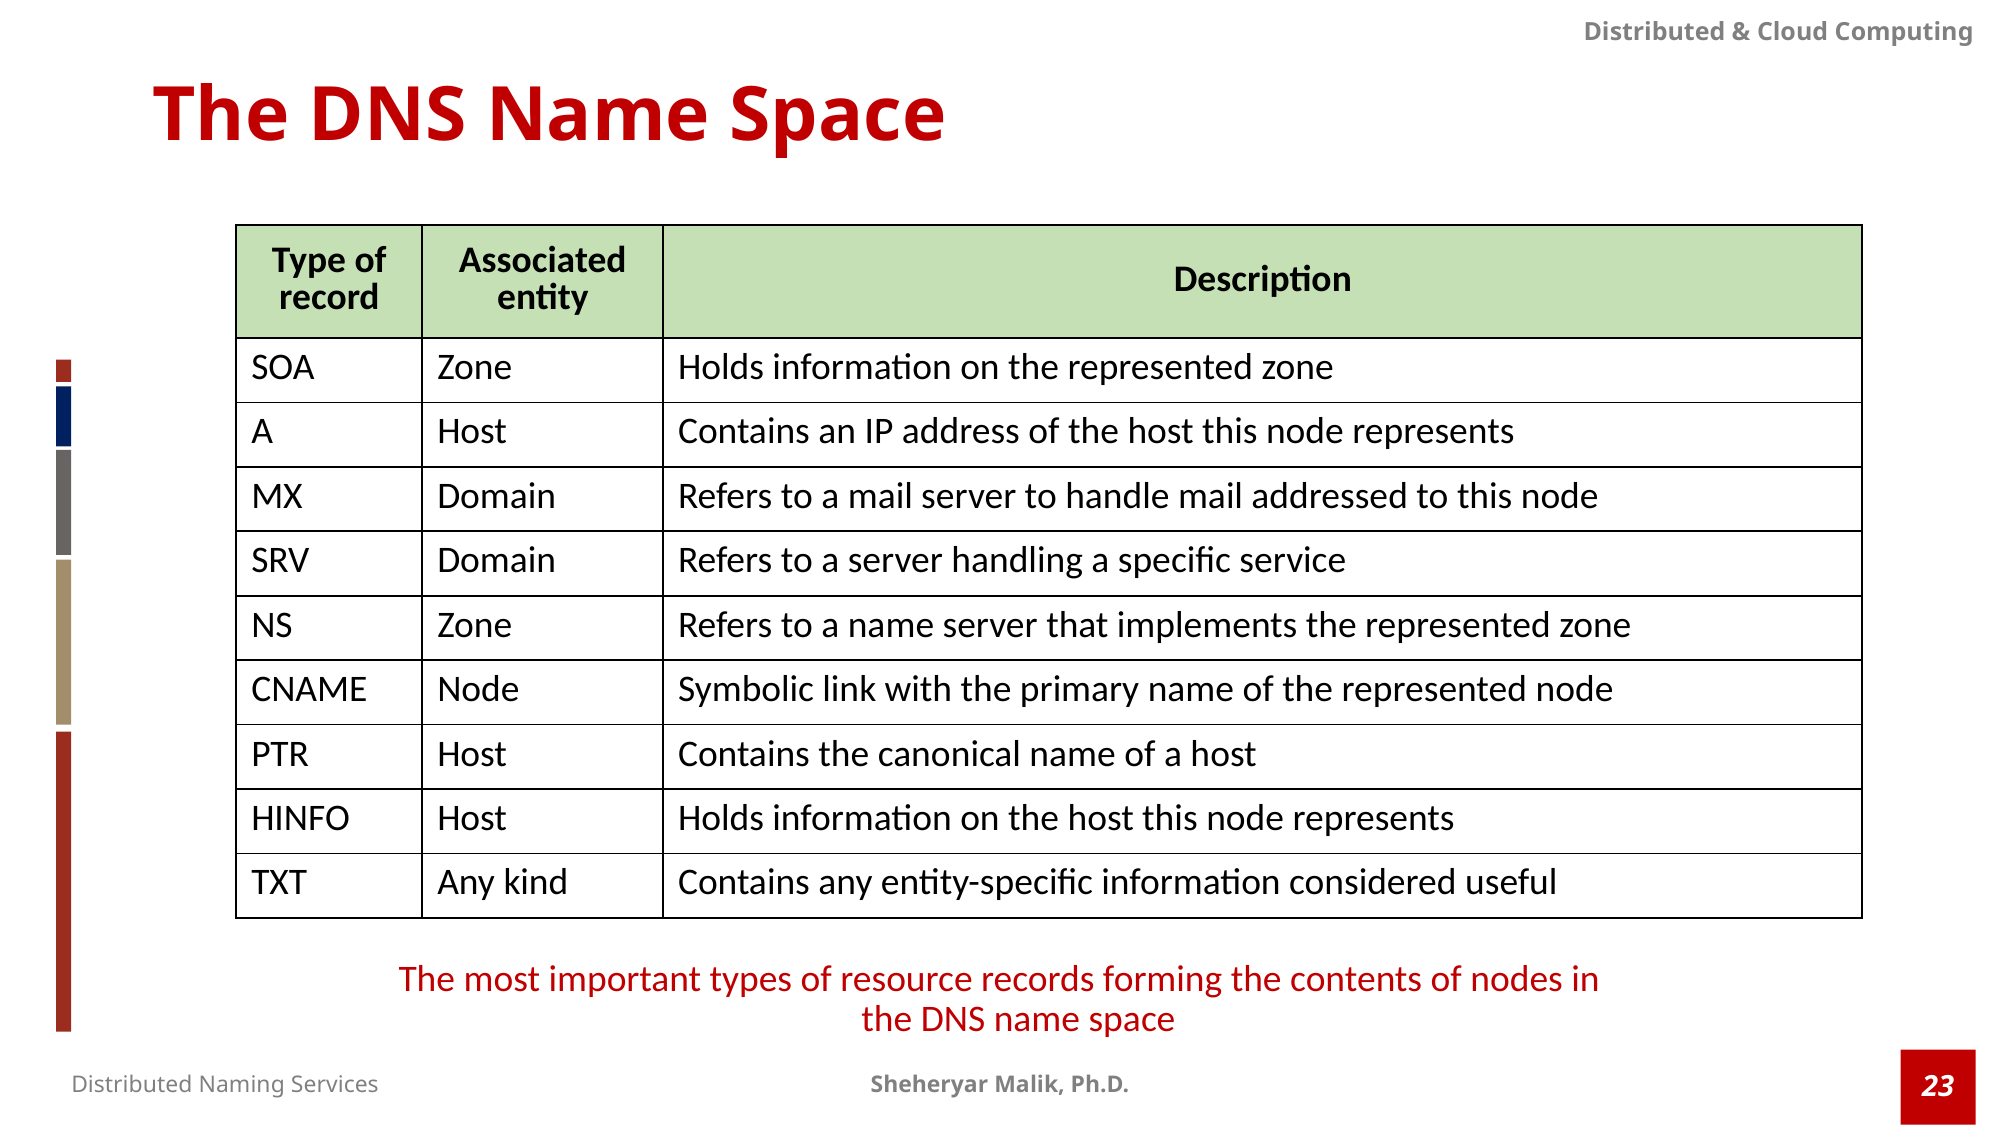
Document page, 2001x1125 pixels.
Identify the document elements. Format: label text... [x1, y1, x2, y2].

table_cell Host [423, 790, 662, 853]
table_cell MX [237, 468, 421, 530]
table_cell Holds information on the represented zone [664, 339, 1861, 402]
table_cell Contains an IP address of the host this node represents [664, 403, 1861, 466]
table_cell A [237, 403, 421, 466]
table_cell NS [237, 597, 421, 659]
table_cell Contains any entity-specific information considered useful [664, 854, 1861, 917]
table_cell Zone [423, 339, 662, 402]
table_cell SOA [237, 339, 421, 402]
list The most important types of resource records forming the contents of nodes in the DNS name space [362, 951, 1638, 1045]
table_cell Holds information on the host this node represents [664, 790, 1861, 853]
title The DNS Name Space [137, 7, 1863, 226]
table_cell Refers to a server handling a specific service [664, 532, 1861, 595]
table_cell Domain [423, 468, 662, 530]
table_cell Any kind [423, 854, 662, 917]
table_header Type of record [237, 226, 421, 337]
table_cell Zone [423, 597, 662, 659]
table_cell TXT [237, 854, 421, 917]
table_cell Symbolic link with the primary name of the represented node [664, 661, 1861, 724]
table_header Description [664, 226, 1861, 337]
table_cell PTR [237, 725, 421, 788]
table_cell Host [423, 403, 662, 466]
table_cell HINFO [237, 790, 421, 853]
table_cell Refers to a name server that implements the represented zone [664, 597, 1861, 659]
table_cell Host [423, 725, 662, 788]
table_cell CNAME [237, 661, 421, 724]
table_cell Refers to a mail server to handle mail addressed to this node [664, 468, 1861, 530]
table_cell SRV [237, 532, 421, 595]
table_cell Node [423, 661, 662, 724]
table_cell Contains the canonical name of a host [664, 725, 1861, 788]
table_header Associated entity [423, 226, 662, 337]
table_cell Domain [423, 532, 662, 595]
